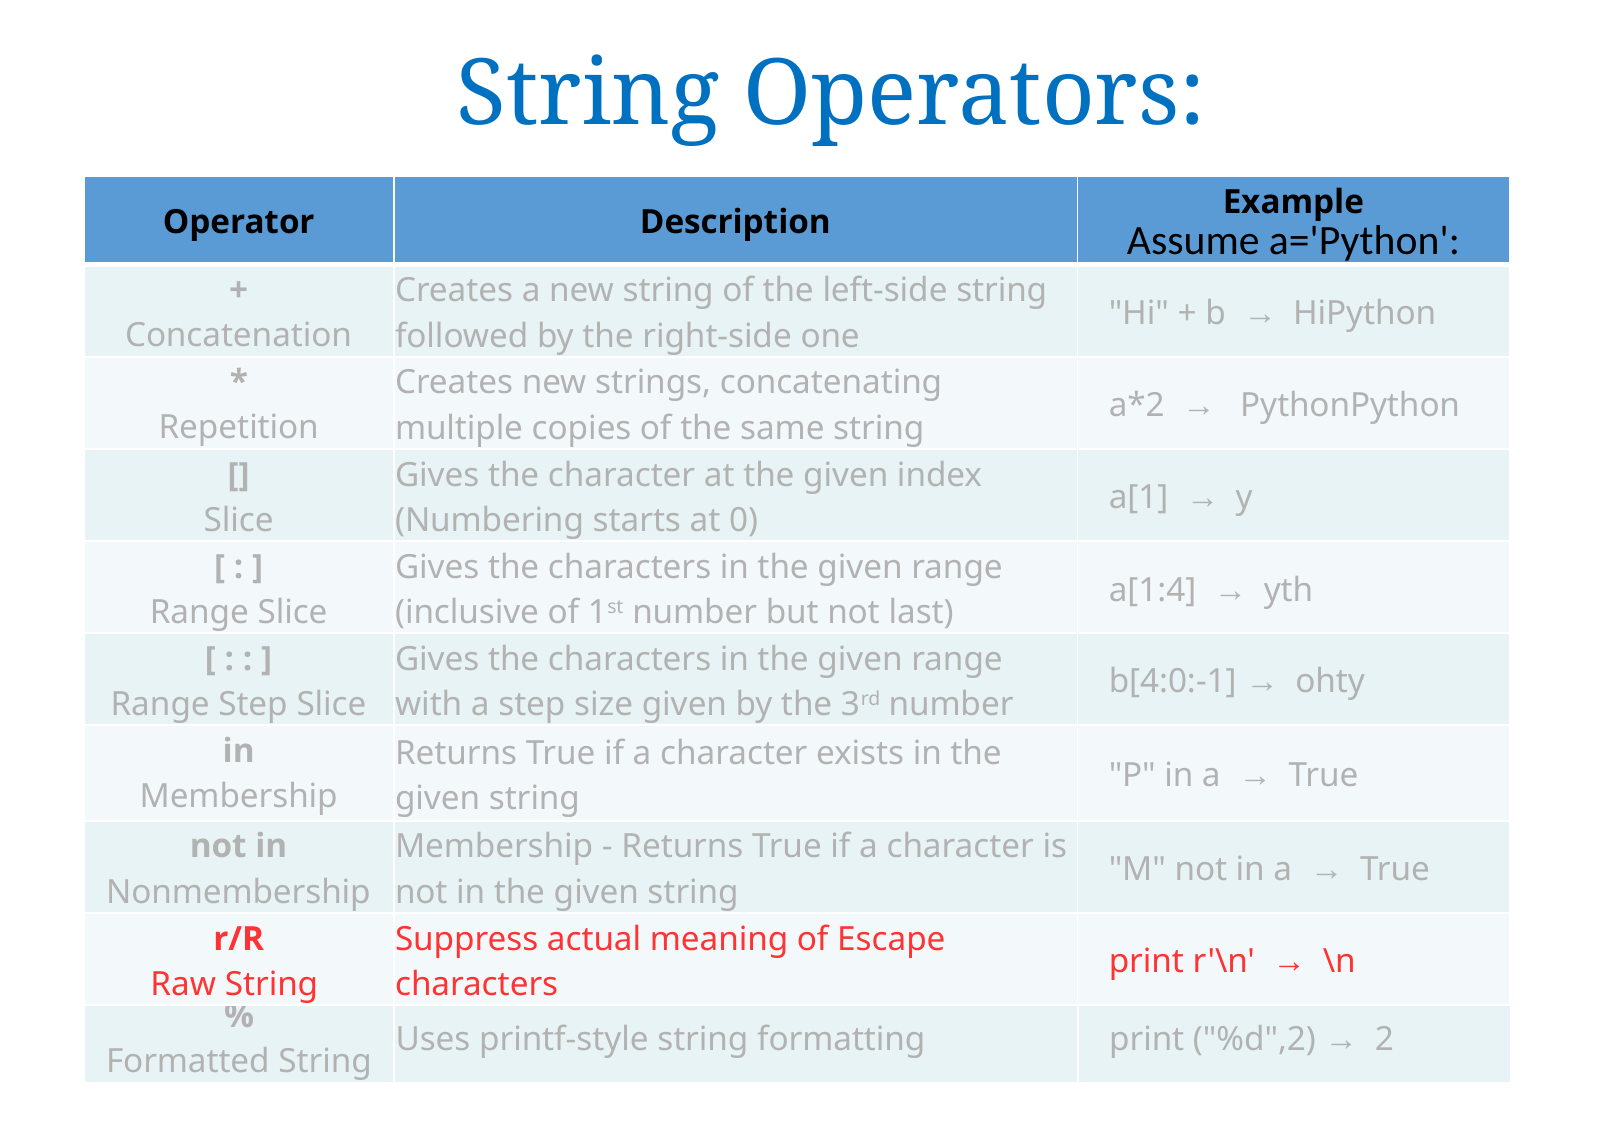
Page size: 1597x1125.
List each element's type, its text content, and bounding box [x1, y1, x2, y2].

table_cell Uses printf-style string formatting [395, 1006, 1077, 1082]
table_cell Returns True if a character exists in the given string [395, 726, 1077, 820]
table_cell Gives the characters in the given range (inclusive of 1st number but not last) [395, 542, 1077, 632]
table_cell [ : : ] Range Step Slice [85, 634, 393, 724]
table_cell b[4:0:-1] → ohty [1078, 634, 1509, 724]
title String Operators: [91, 26, 1597, 163]
table_cell Creates new strings, concatenating multiple copies of the same string [395, 358, 1077, 448]
table_cell in Membership [85, 726, 393, 820]
table_header Description [395, 177, 1077, 262]
table_cell "P" in a → True [1078, 726, 1509, 820]
table_cell print r'\n' → \n [1078, 914, 1509, 1004]
table_cell Membership - Returns True if a character is not in the given string [395, 822, 1077, 912]
table_cell not in Nonmembership [85, 822, 393, 912]
table_header Example Assume a='Python': [1078, 177, 1509, 262]
table_cell + Concatenation [85, 267, 393, 356]
table_cell Creates a new string of the left-side string followed by the right-side one [395, 267, 1077, 356]
table_cell Gives the character at the given index (Numbering starts at 0) [395, 450, 1077, 540]
table_cell [] Slice [85, 450, 393, 540]
table_header Operator [85, 177, 393, 262]
table_cell "Hi" + b → HiPython [1078, 267, 1509, 356]
table_cell a*2 → PythonPython [1078, 358, 1509, 448]
table_cell a[1:4] → yth [1078, 542, 1509, 632]
table_cell Gives the characters in the given range with a step size given by the 3rd number [395, 634, 1077, 724]
table_cell "M" not in a → True [1078, 822, 1509, 912]
table_cell Suppress actual meaning of Escape characters [395, 914, 1077, 1004]
table_cell % Formatted String [85, 1006, 393, 1082]
table_cell r/R Raw String [85, 914, 393, 1004]
table_cell a[1] → y [1078, 450, 1509, 540]
table_cell print ("%d",2) → 2 [1079, 1006, 1510, 1082]
table_cell * Repetition [85, 358, 393, 448]
table_cell [ : ] Range Slice [85, 542, 393, 632]
